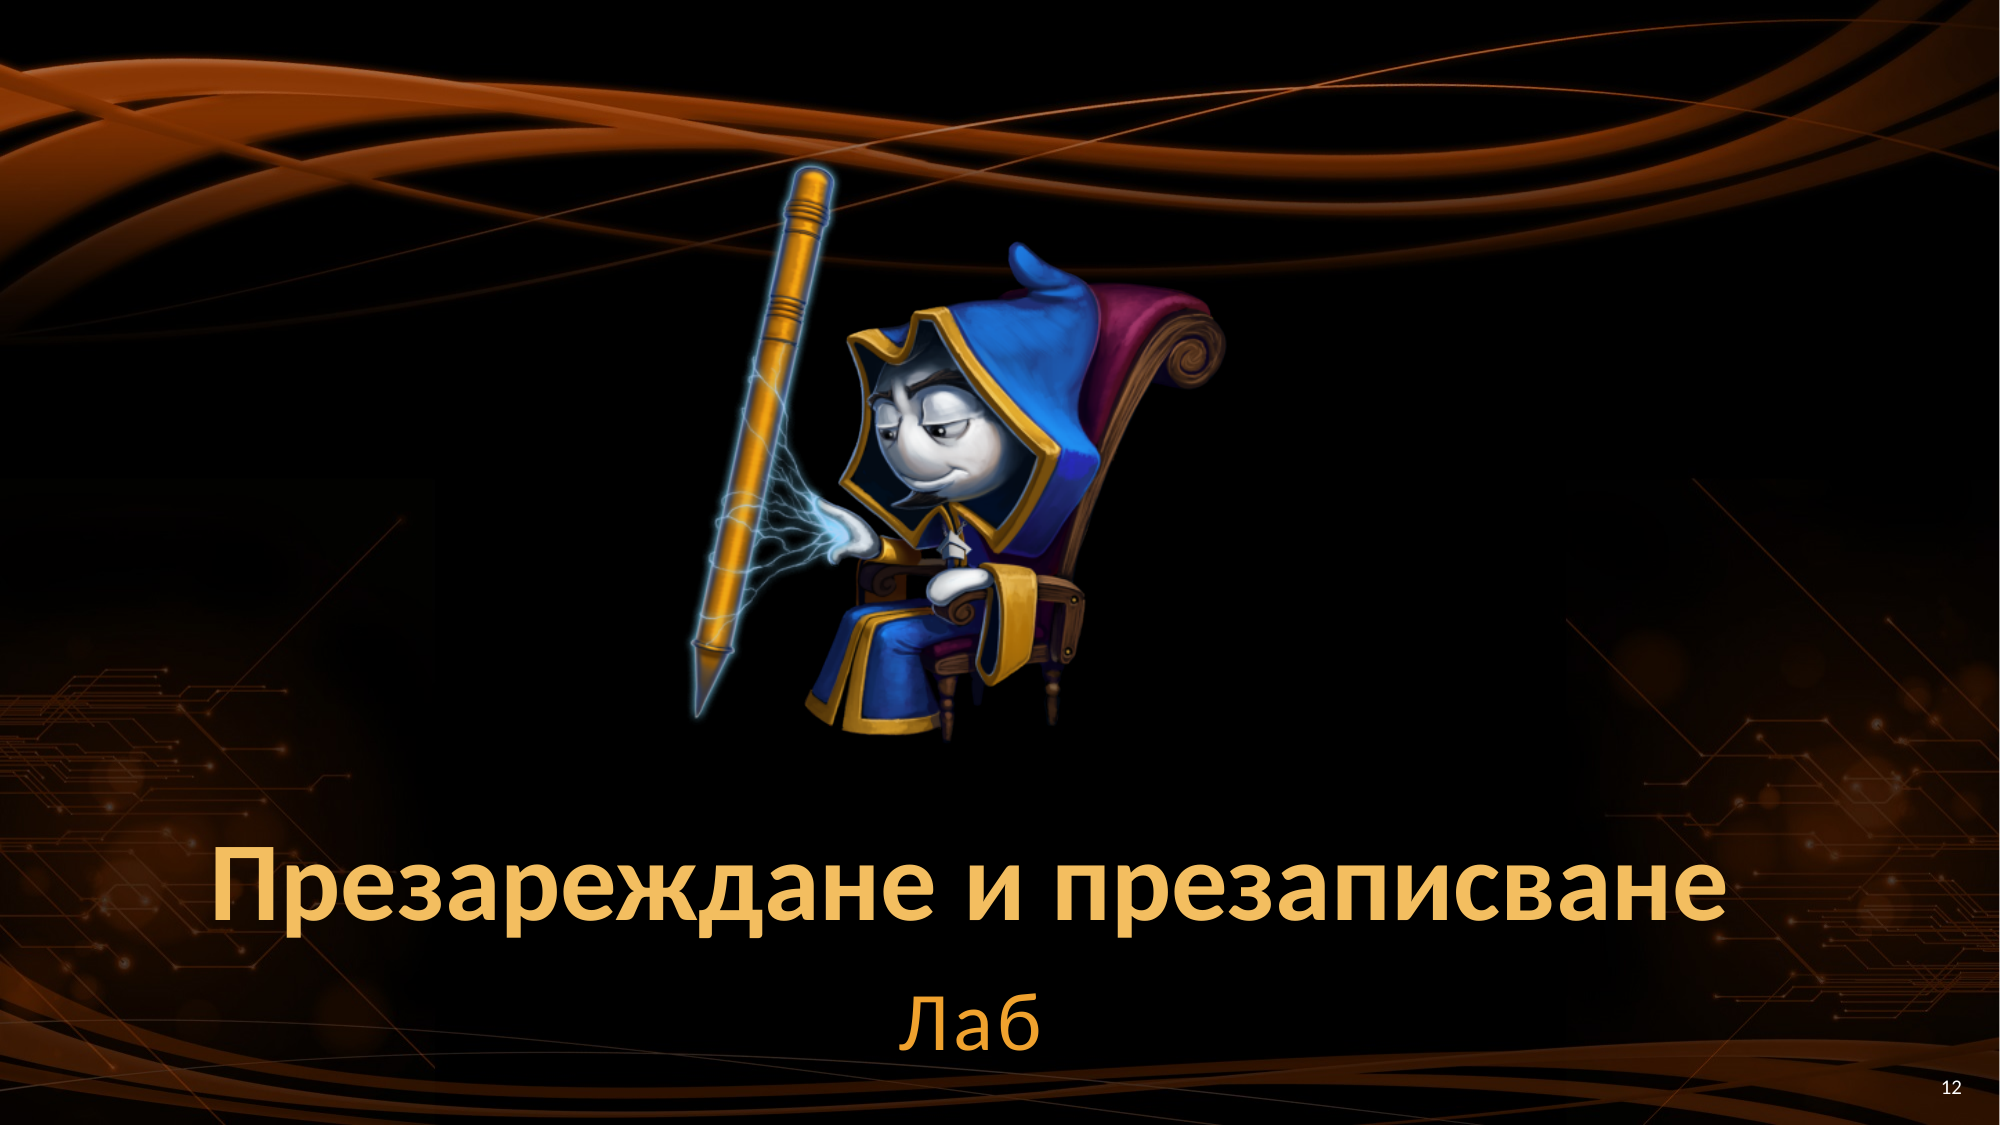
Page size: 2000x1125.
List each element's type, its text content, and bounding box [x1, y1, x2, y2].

picture [0, 0, 2000, 1125]
title Презареждане и презаписване [166, 822, 1775, 950]
list Лаб [166, 956, 1775, 1075]
text_box 12 [1897, 1070, 1968, 1103]
